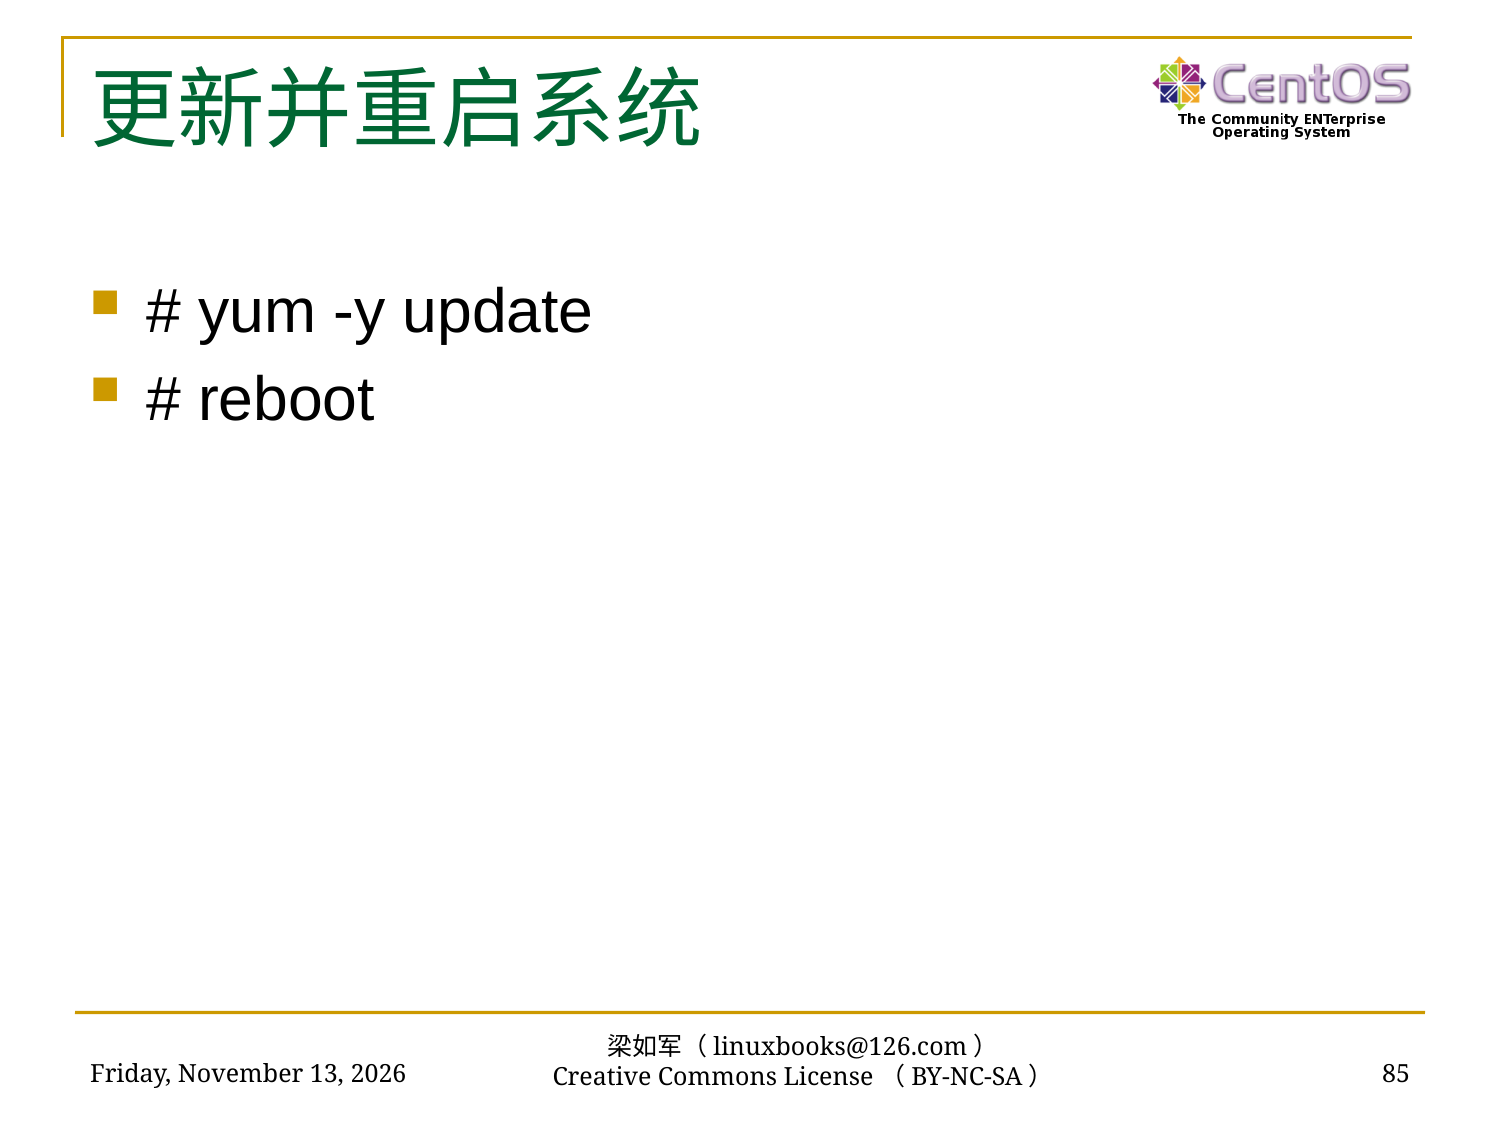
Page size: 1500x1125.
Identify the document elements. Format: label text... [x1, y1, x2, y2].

slide_number 85 [1074, 1023, 1426, 1100]
list # yum -y update # reboot [75, 262, 1425, 1006]
footer 梁如军（linuxbooks@126.com） Creative Commons License（BY-NC-SA） [359, 1022, 1247, 1099]
title 更新并重启系统 [75, 45, 1425, 233]
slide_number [74, 1023, 426, 1100]
